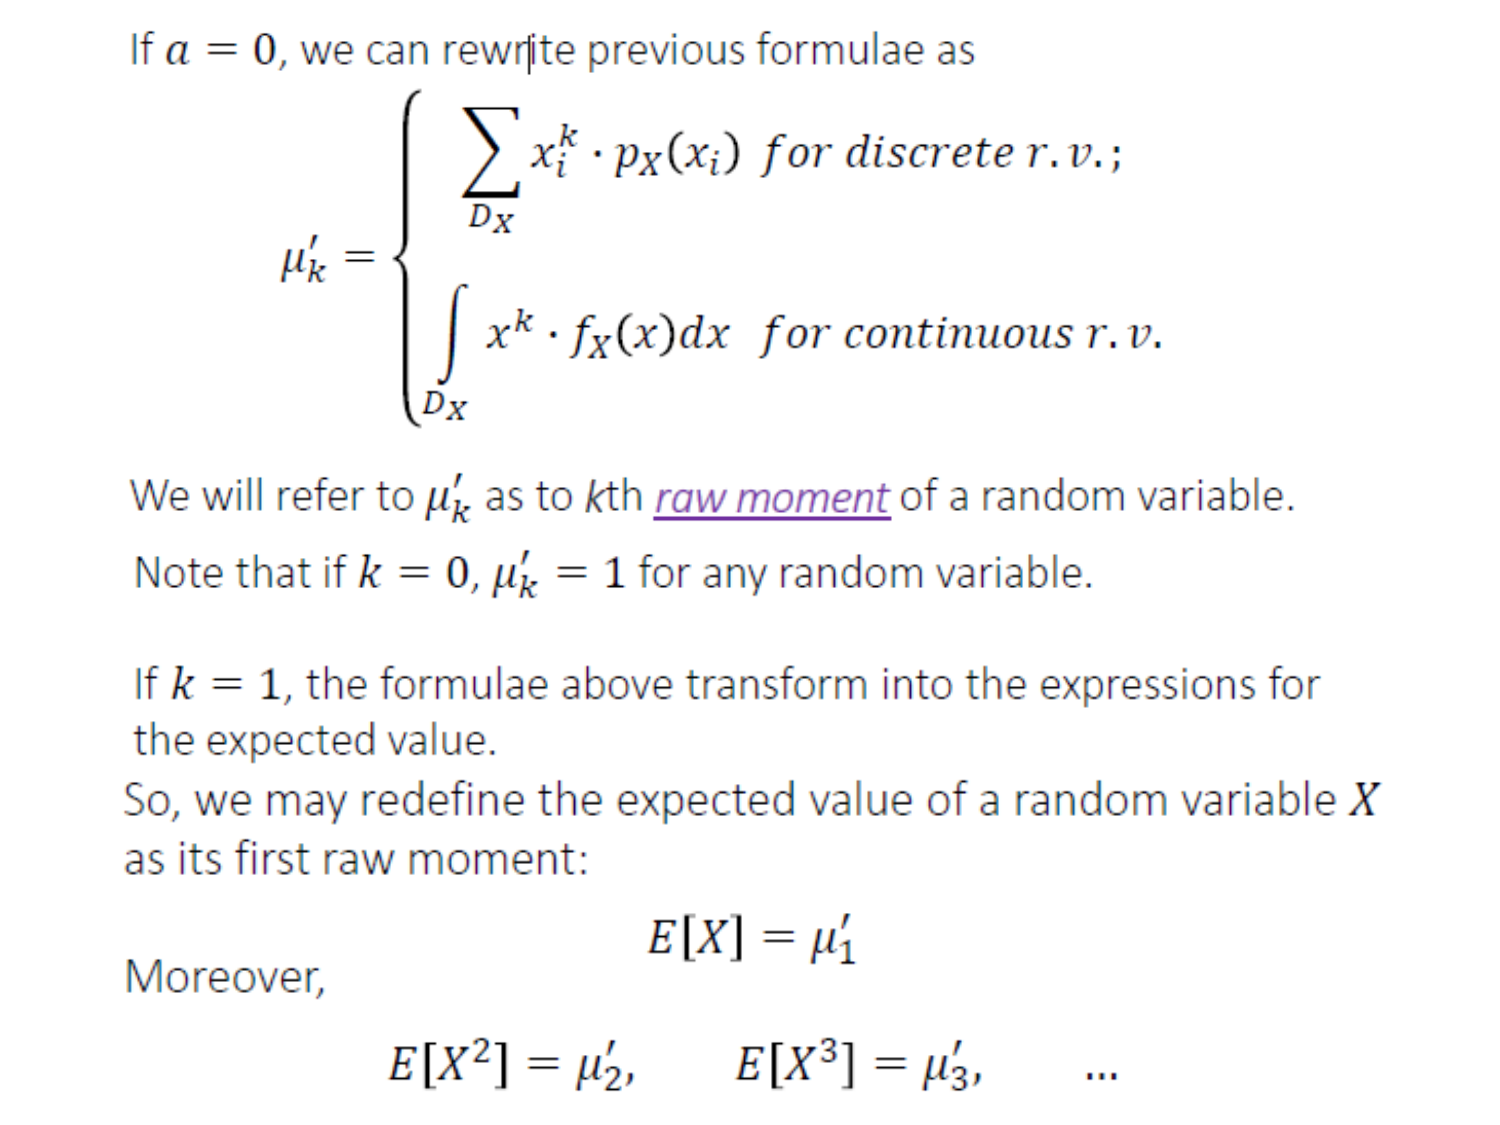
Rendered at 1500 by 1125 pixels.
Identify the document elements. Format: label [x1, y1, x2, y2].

picture [112, 0, 1401, 1113]
